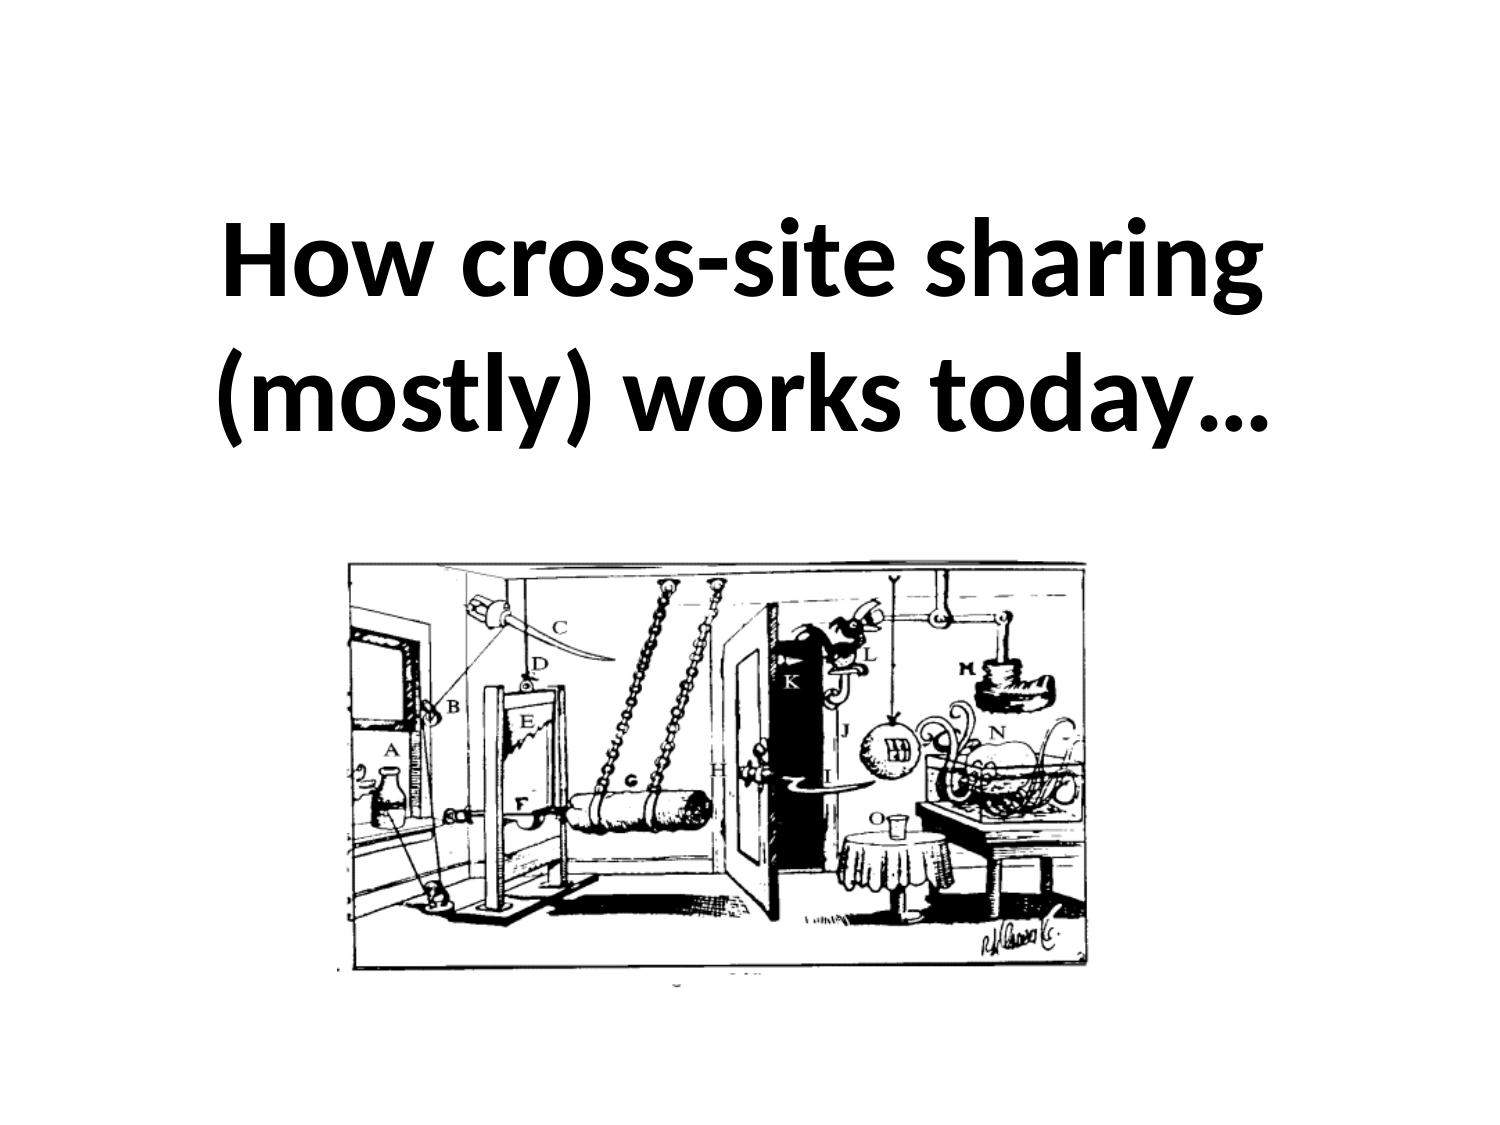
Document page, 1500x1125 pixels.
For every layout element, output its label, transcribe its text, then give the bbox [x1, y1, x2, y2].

title How cross-site sharing (mostly) works today… [12, 224, 1476, 413]
picture [337, 549, 1112, 991]
